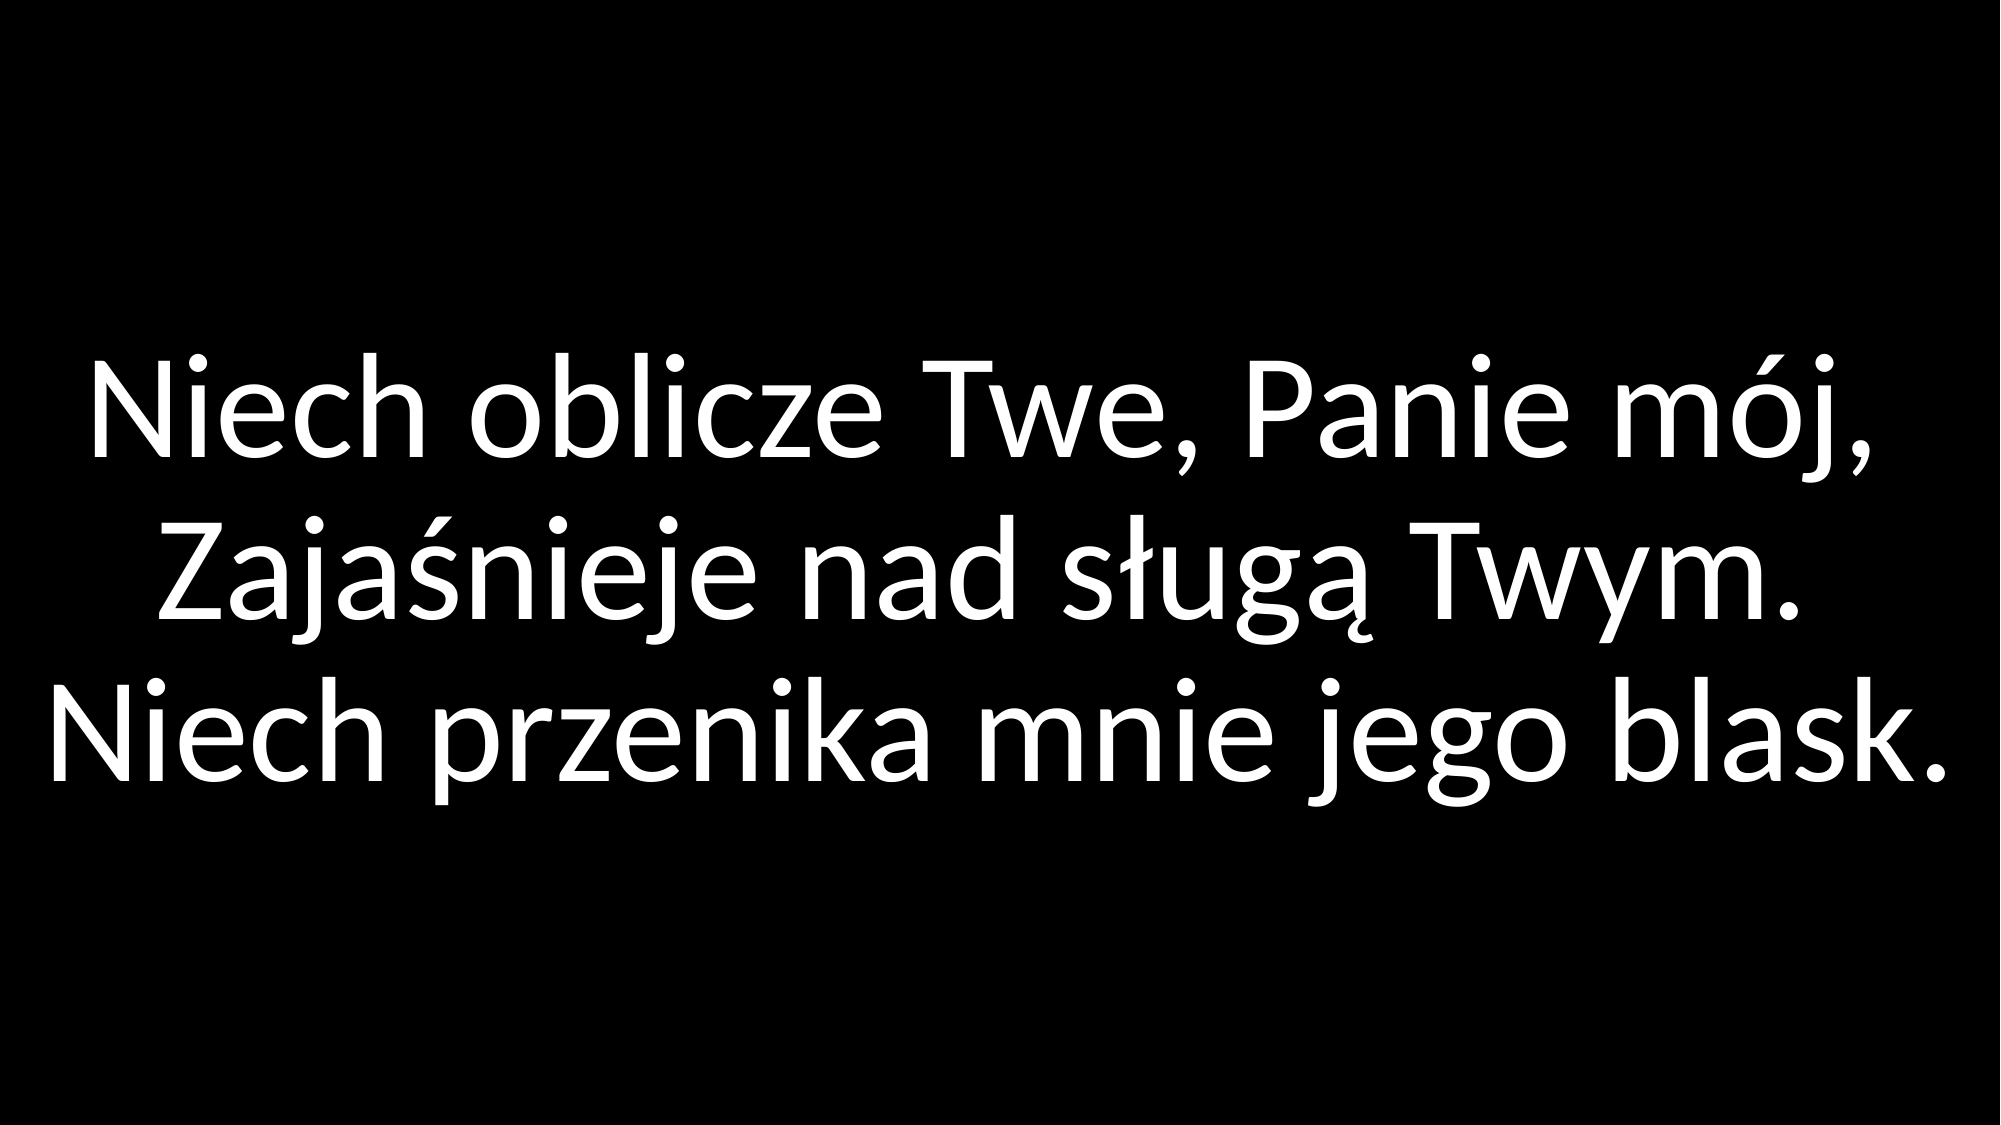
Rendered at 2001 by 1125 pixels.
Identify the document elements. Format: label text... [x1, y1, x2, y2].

title Niech oblicze Twe, Panie mój, Zajaśnieje nad sługą Twym. Niech przenika mnie jego blask. [0, 8, 2000, 1125]
